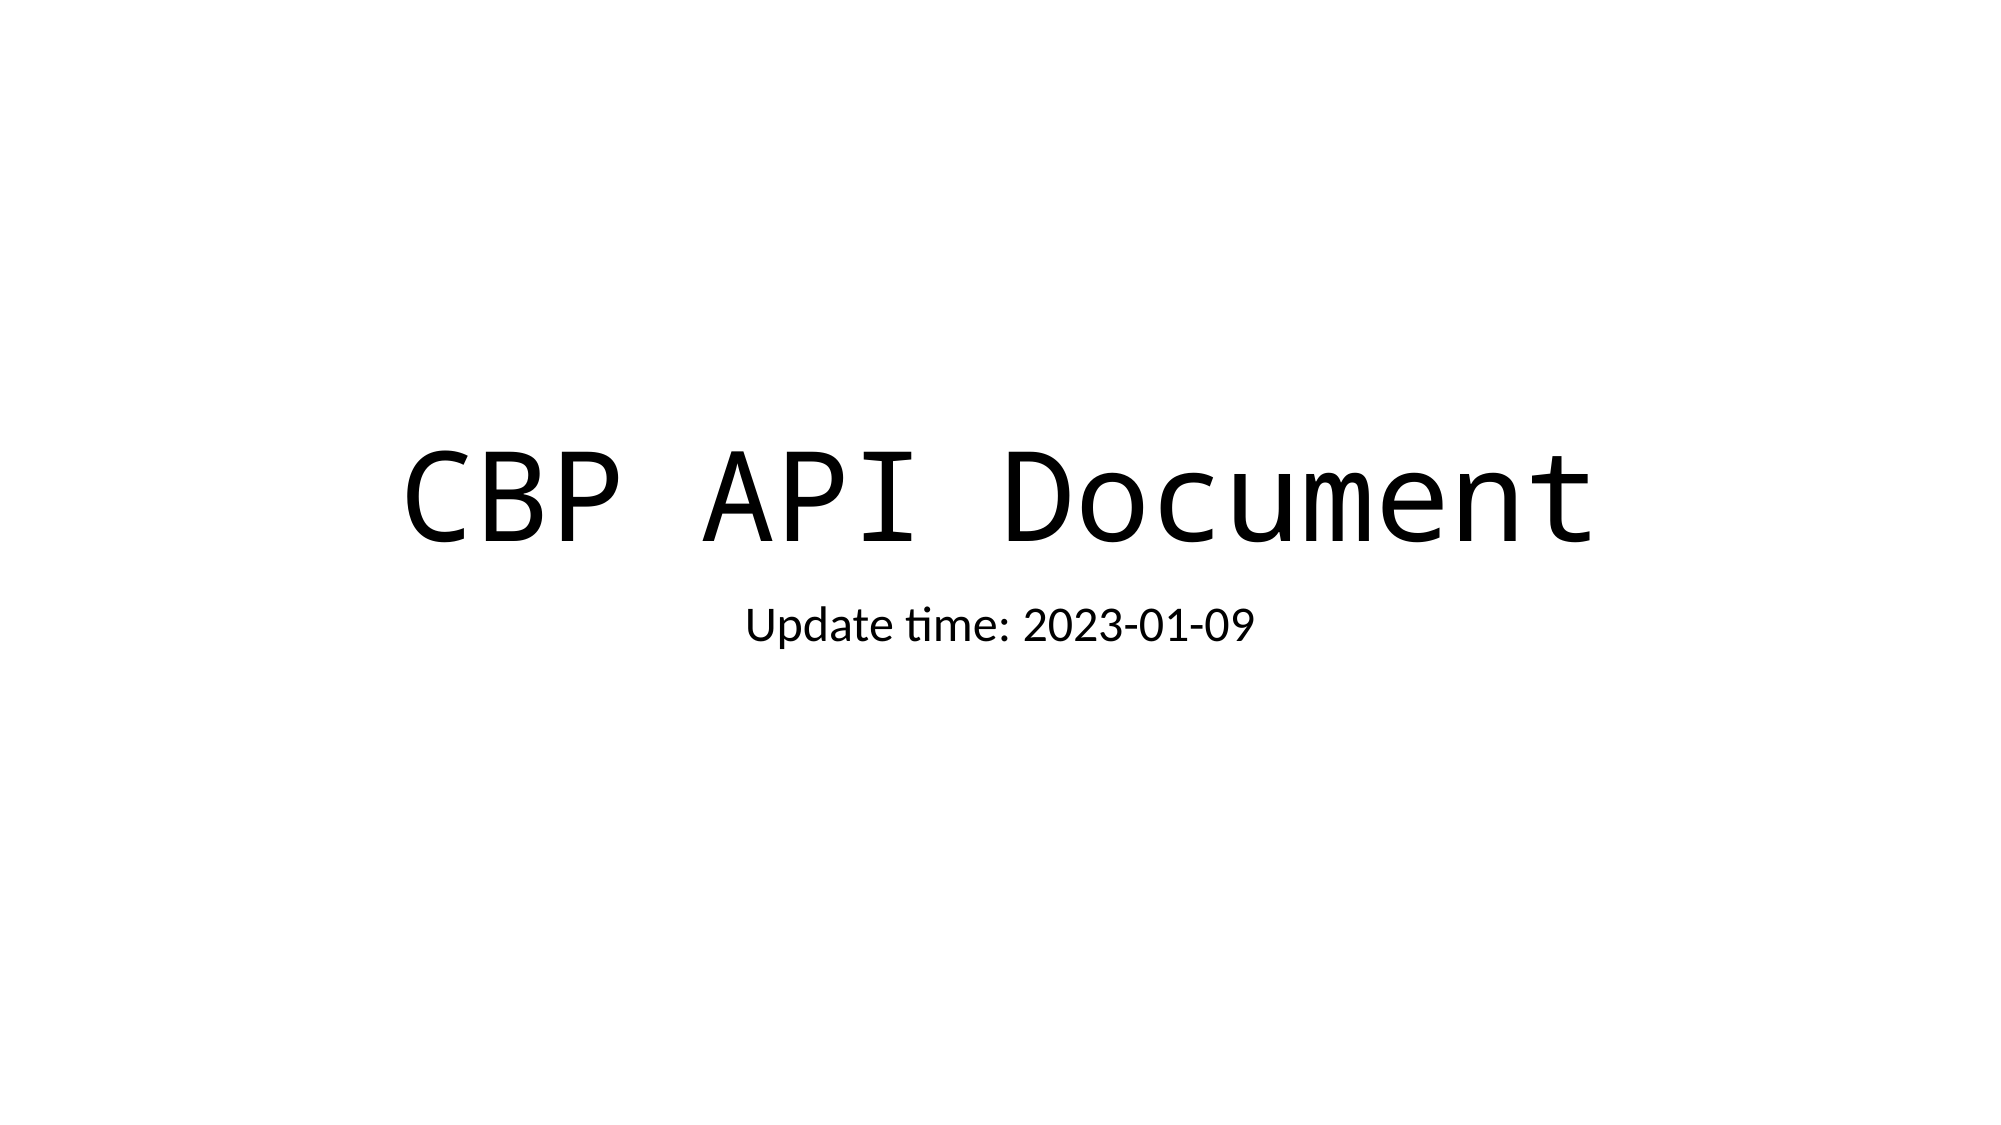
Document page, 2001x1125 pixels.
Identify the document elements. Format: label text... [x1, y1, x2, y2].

title CBP API Document [249, 184, 1750, 576]
subtitle Update time: 2023-01-09 [249, 590, 1750, 863]
